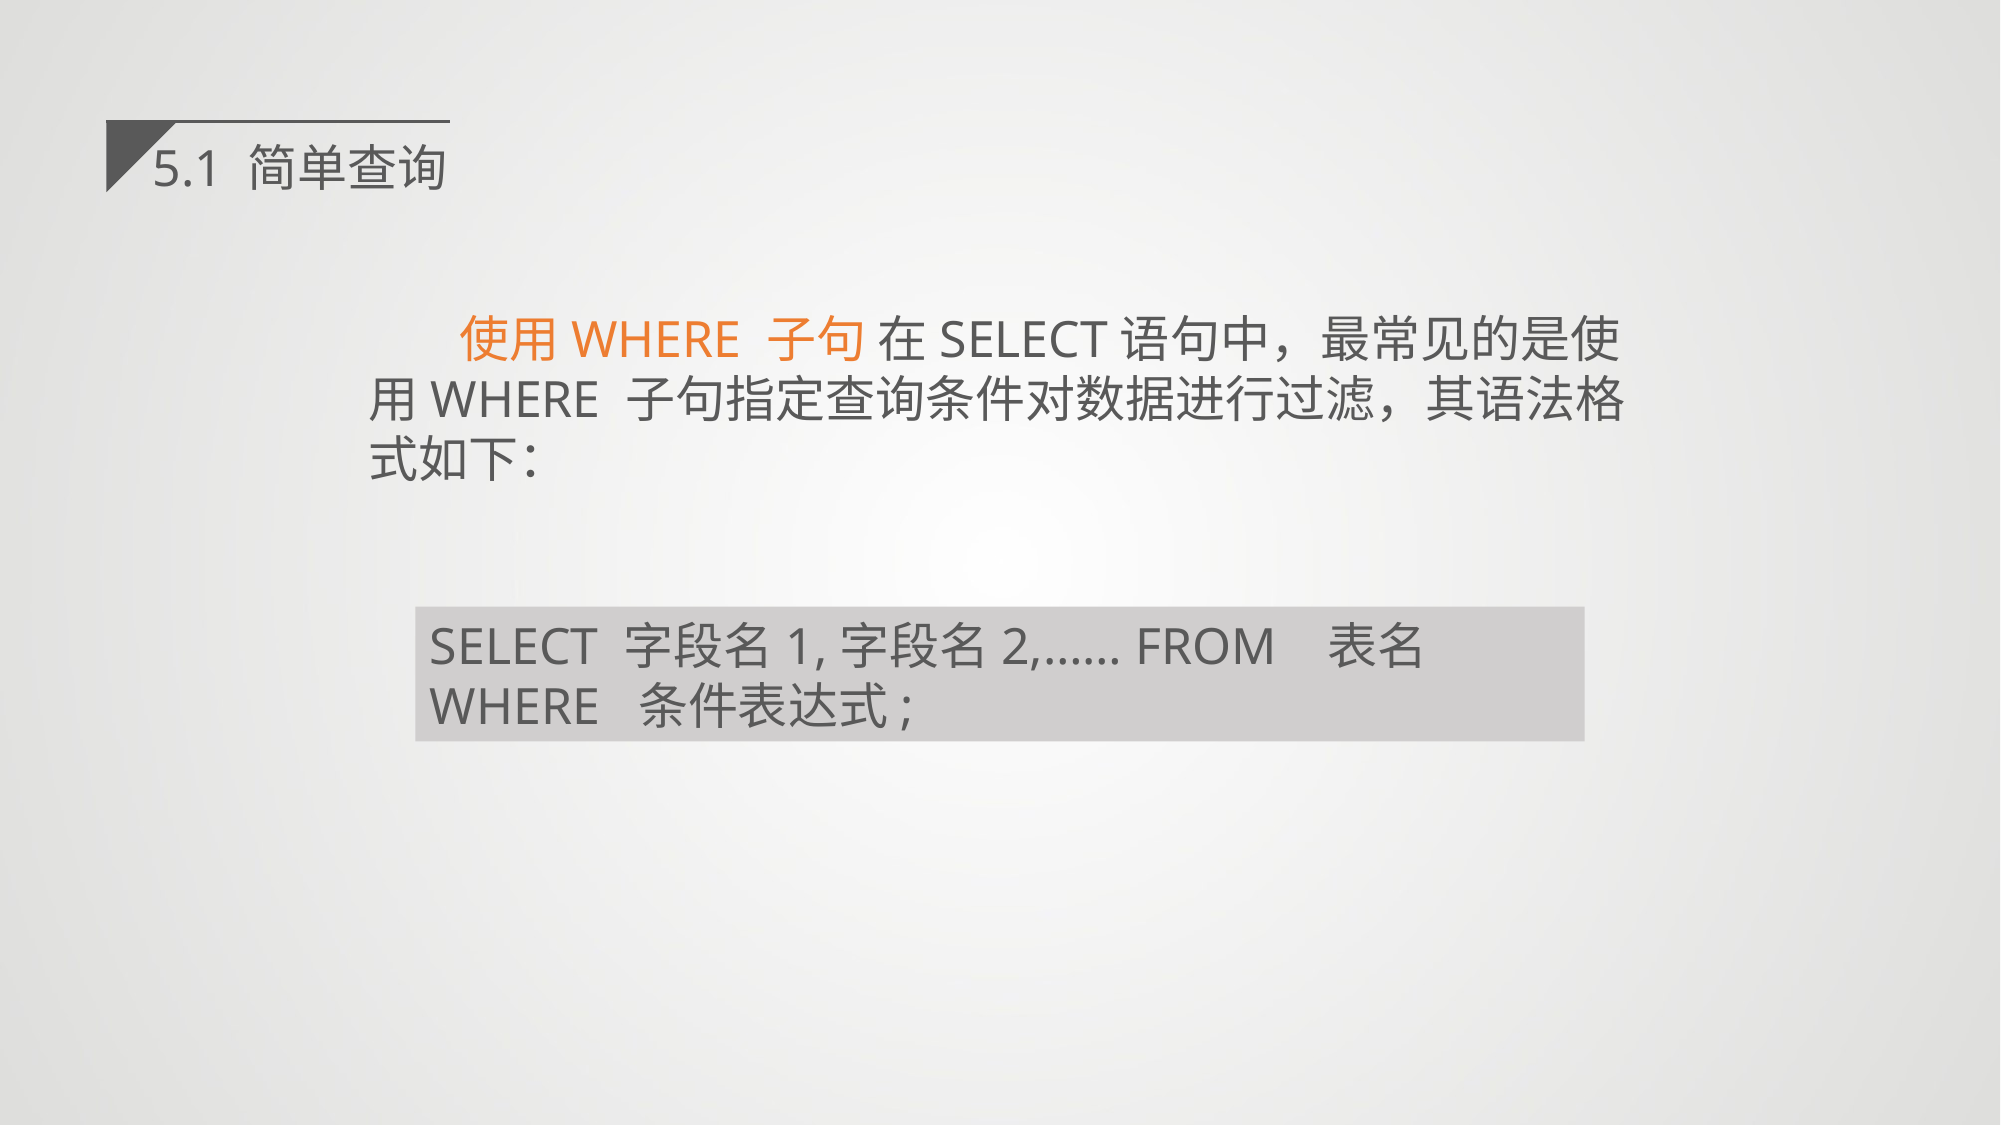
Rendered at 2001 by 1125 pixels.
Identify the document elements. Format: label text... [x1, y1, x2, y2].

text_box 5.1 简单查询 [124, 103, 476, 230]
text_box SELECT 字段名1,字段名2,…… FROM 表名 WHERE 条件表达式; [415, 606, 1585, 742]
picture [0, 0, 2001, 1125]
text_box [105, 120, 178, 195]
text_box 使用WHERE 子句 在SELECT语句中，最常见的是使用WHERE 子句指定查询条件对数据进行过滤，其语法格式如下： [353, 299, 1646, 495]
